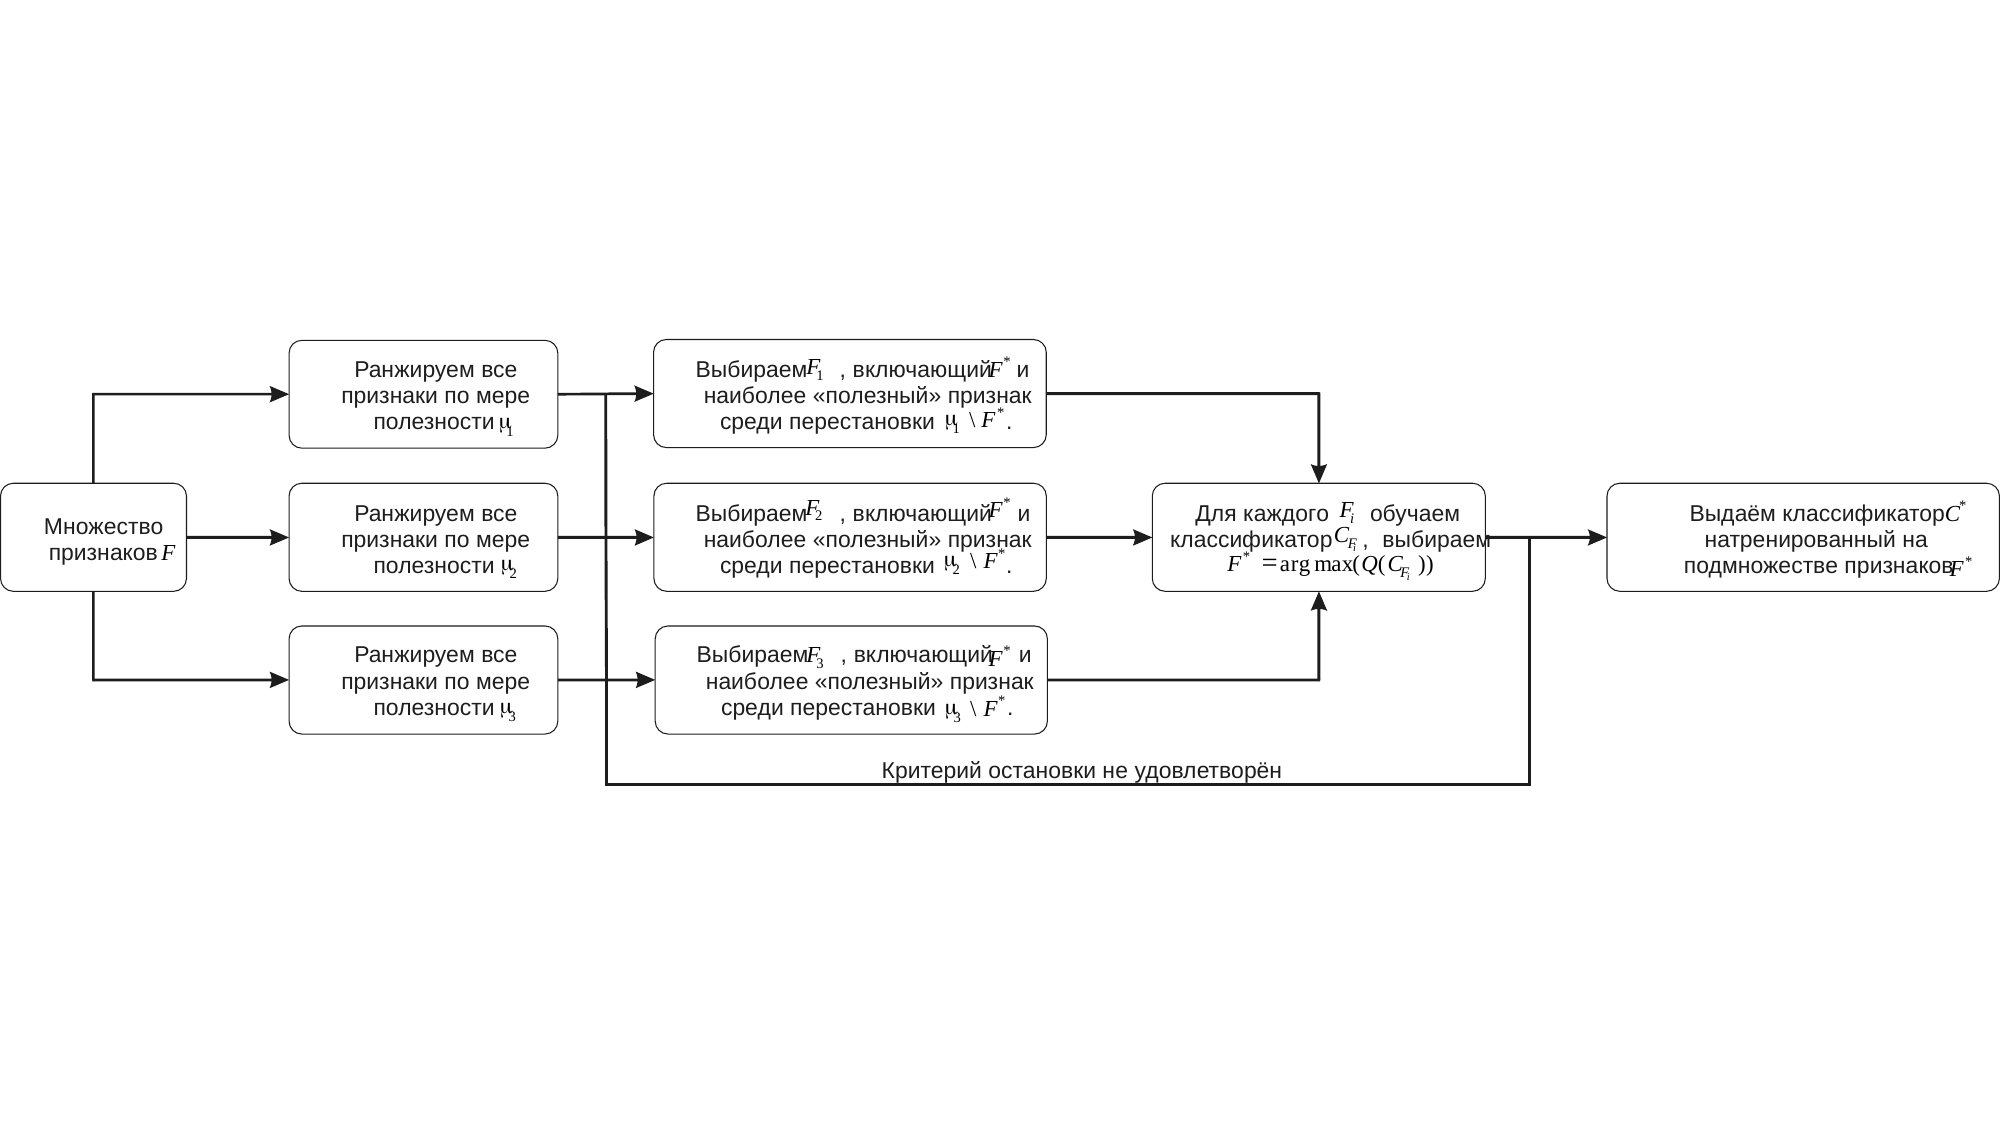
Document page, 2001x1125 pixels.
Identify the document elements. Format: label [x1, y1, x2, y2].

text_box [0, 338, 2000, 787]
